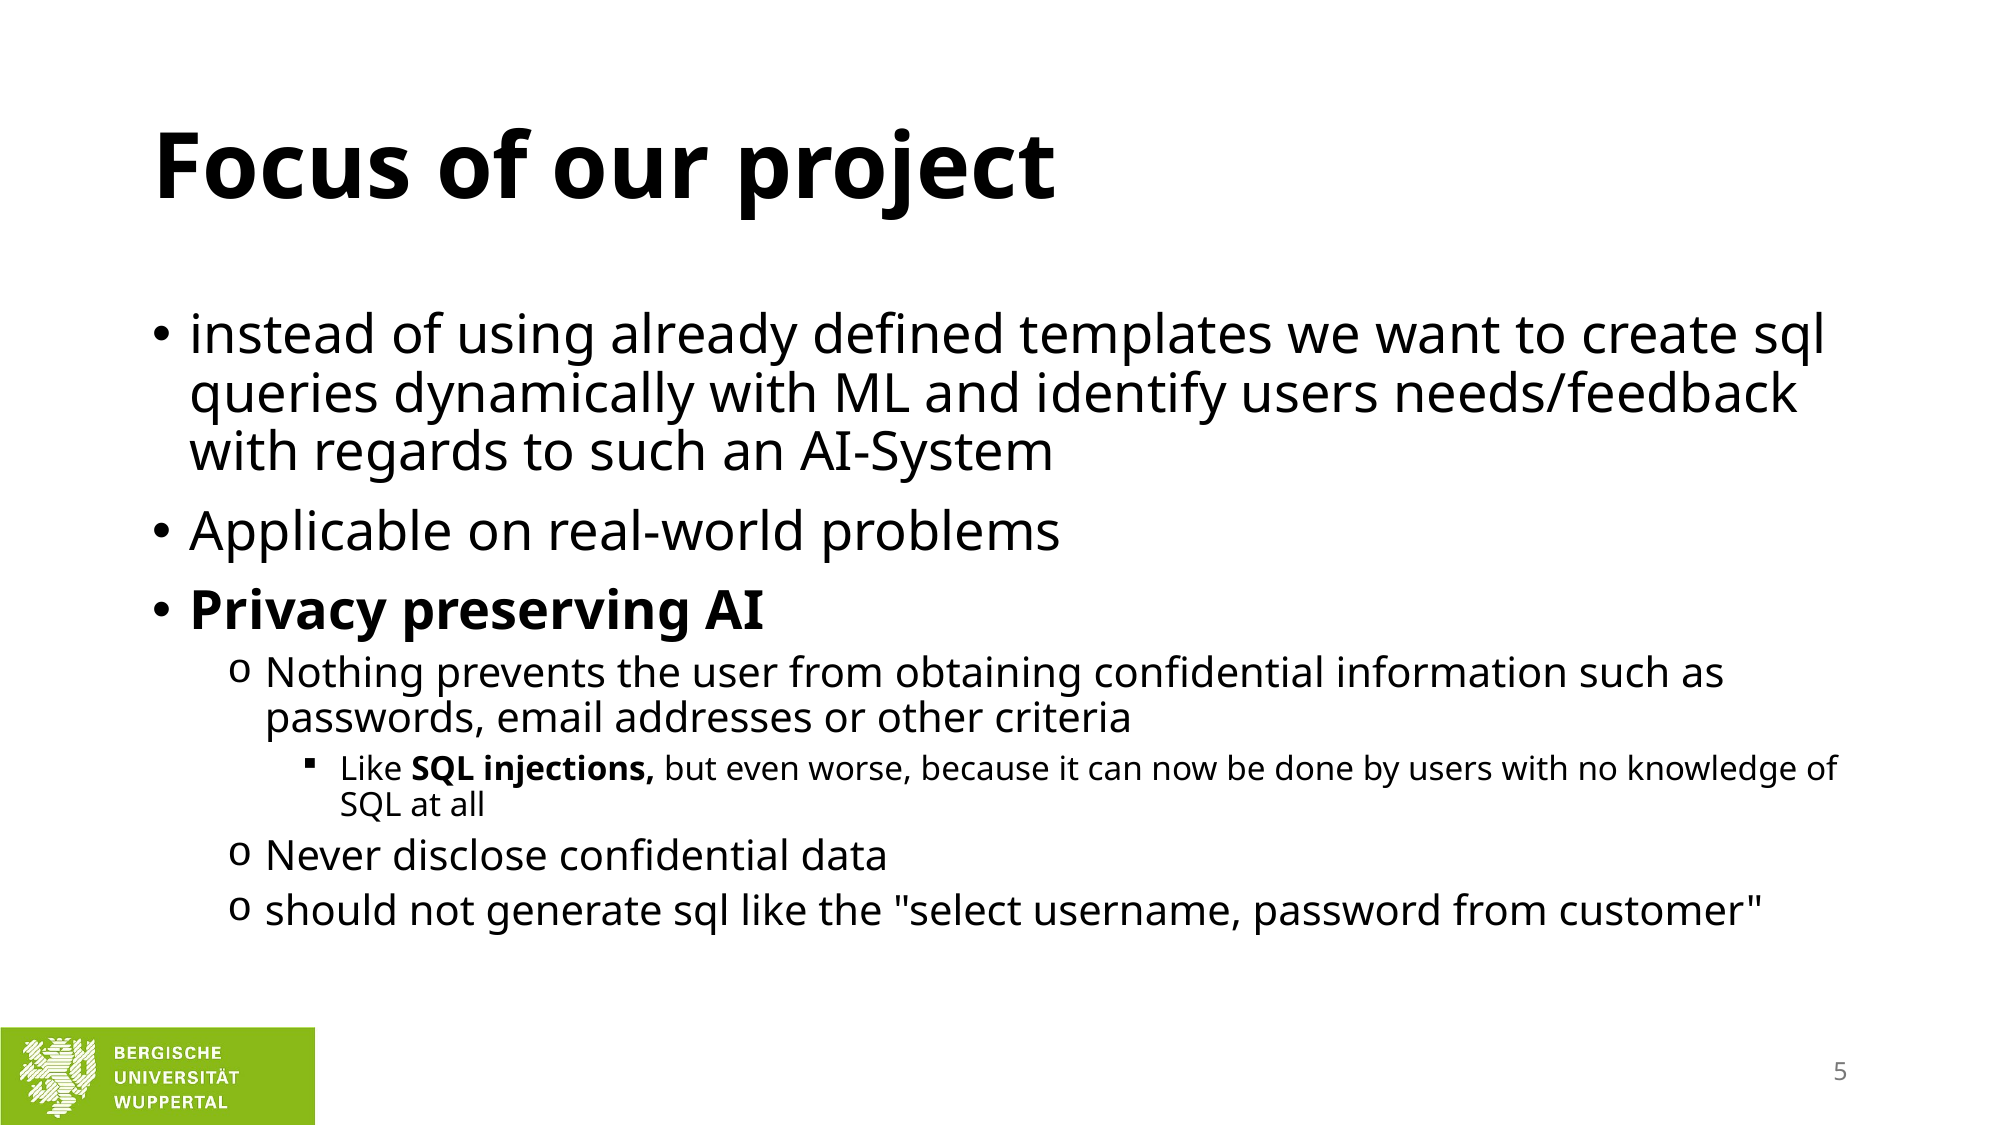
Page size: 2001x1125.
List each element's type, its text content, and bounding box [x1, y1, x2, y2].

picture [0, 1027, 349, 1125]
title Focus of our project [137, 59, 1863, 278]
slide_number 5 [1412, 1042, 1863, 1103]
list instead of using already defined templates we want to create sql queries dynamically with ML and identify users needs/feedback with regards to such an AI-System Applicable on real-world problems Privacy preserving AI Nothing prevents the user from obtaining confidential information such as passwords, email addresses or other criteria Like SQL injections, but even worse, because it can now be done by users with no knowledge of SQL at all Never disclose confidential data should not generate sql like the "select username, password from customer" [137, 299, 1863, 1014]
